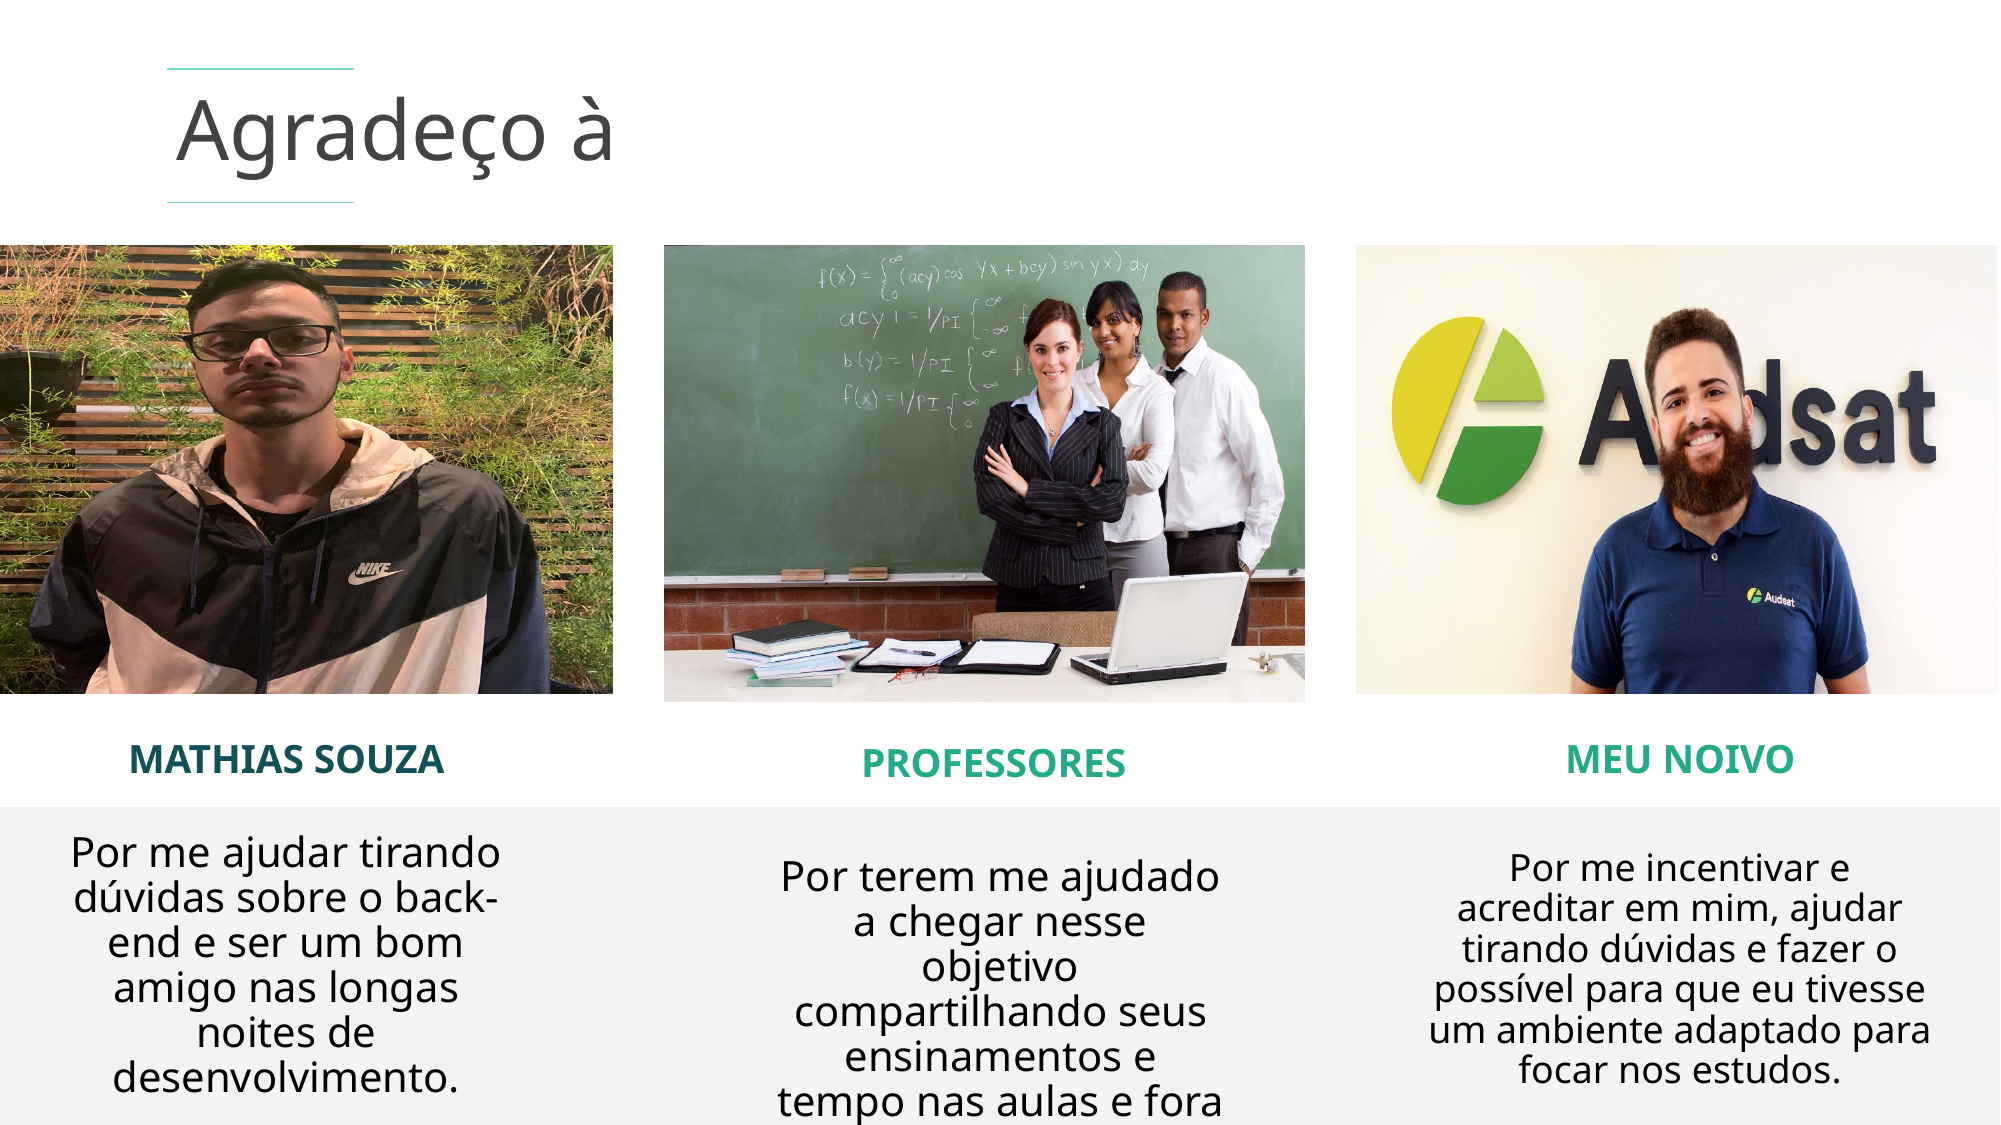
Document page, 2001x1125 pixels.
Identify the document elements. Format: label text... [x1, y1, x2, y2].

subtitle Por me ajudar tirando dúvidas sobre o back-end e ser um bom amigo nas longas noites de desenvolvimento. [42, 811, 530, 1090]
picture [1356, 245, 1997, 694]
subtitle Por me incentivar e acreditar em mim, ajudar tirando dúvidas e fazer o possível para que eu tivesse um ambiente adaptado para focar nos estudos. [1407, 829, 1953, 1107]
title Agradeço à [156, 68, 671, 175]
subtitle MEU NOIVO [1443, 716, 1917, 803]
subtitle Por terem me ajudado a chegar nesse objetivo compartilhando seus ensinamentos e tempo nas aulas e fora delas. [756, 835, 1245, 1090]
picture [0, 245, 613, 694]
picture [664, 245, 1305, 702]
subtitle MATHIAS SOUZA [58, 716, 515, 803]
subtitle PROFESSORES [756, 720, 1231, 806]
